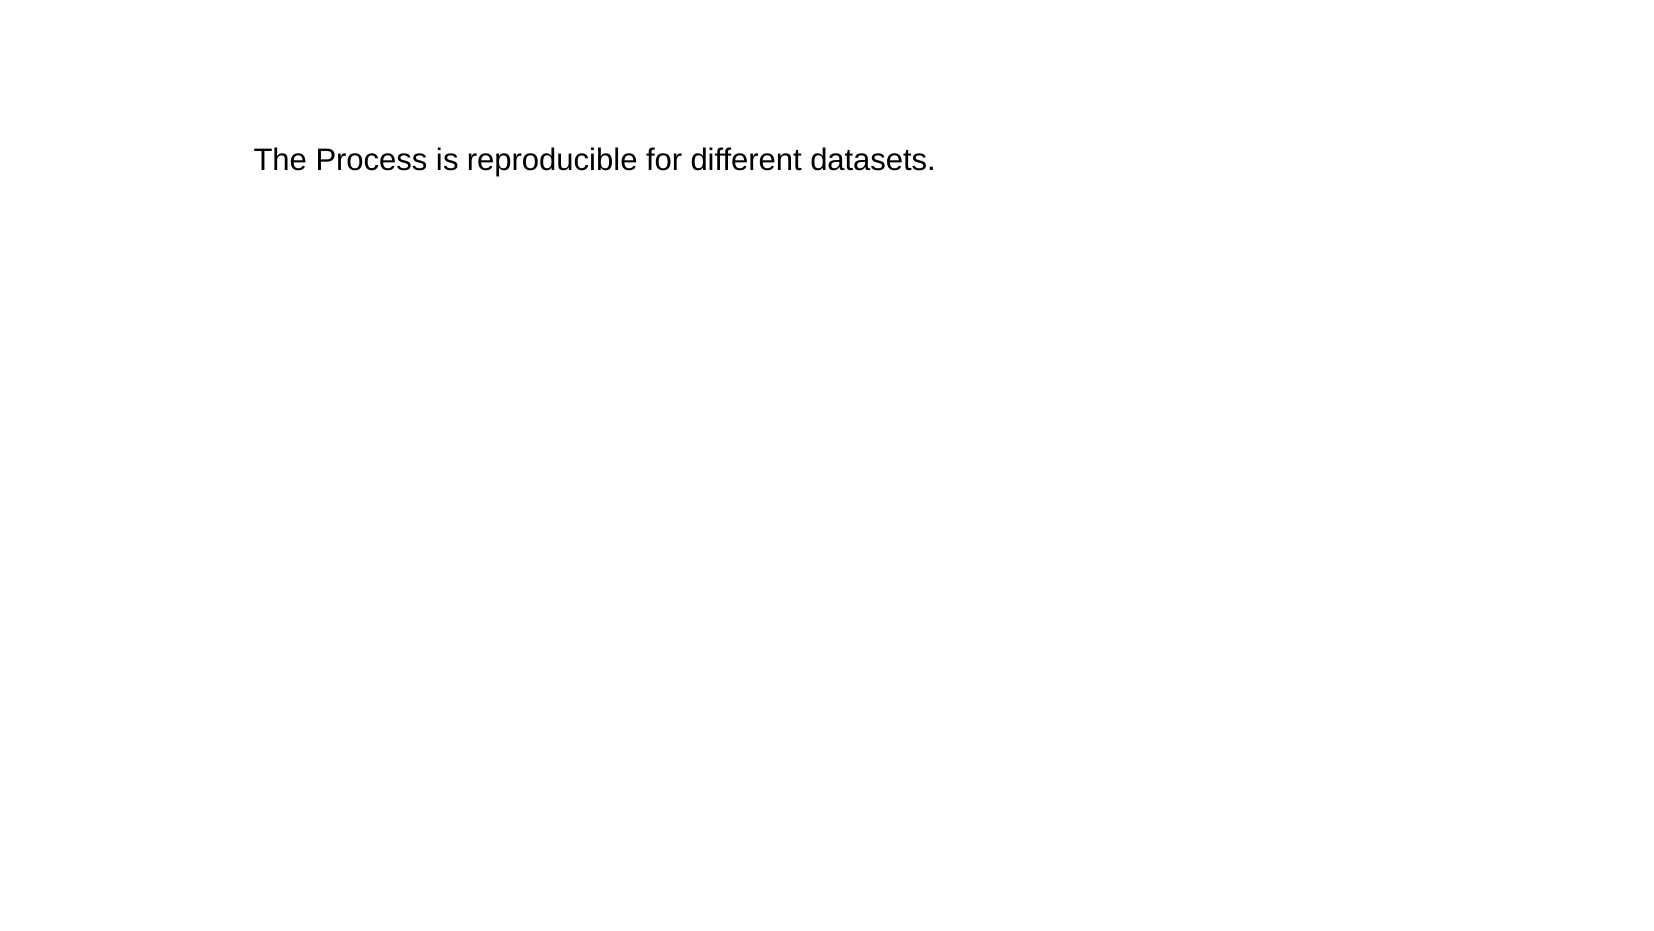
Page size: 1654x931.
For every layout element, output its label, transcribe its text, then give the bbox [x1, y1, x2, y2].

text_box The Process is reproducible for different datasets. [238, 132, 1103, 182]
